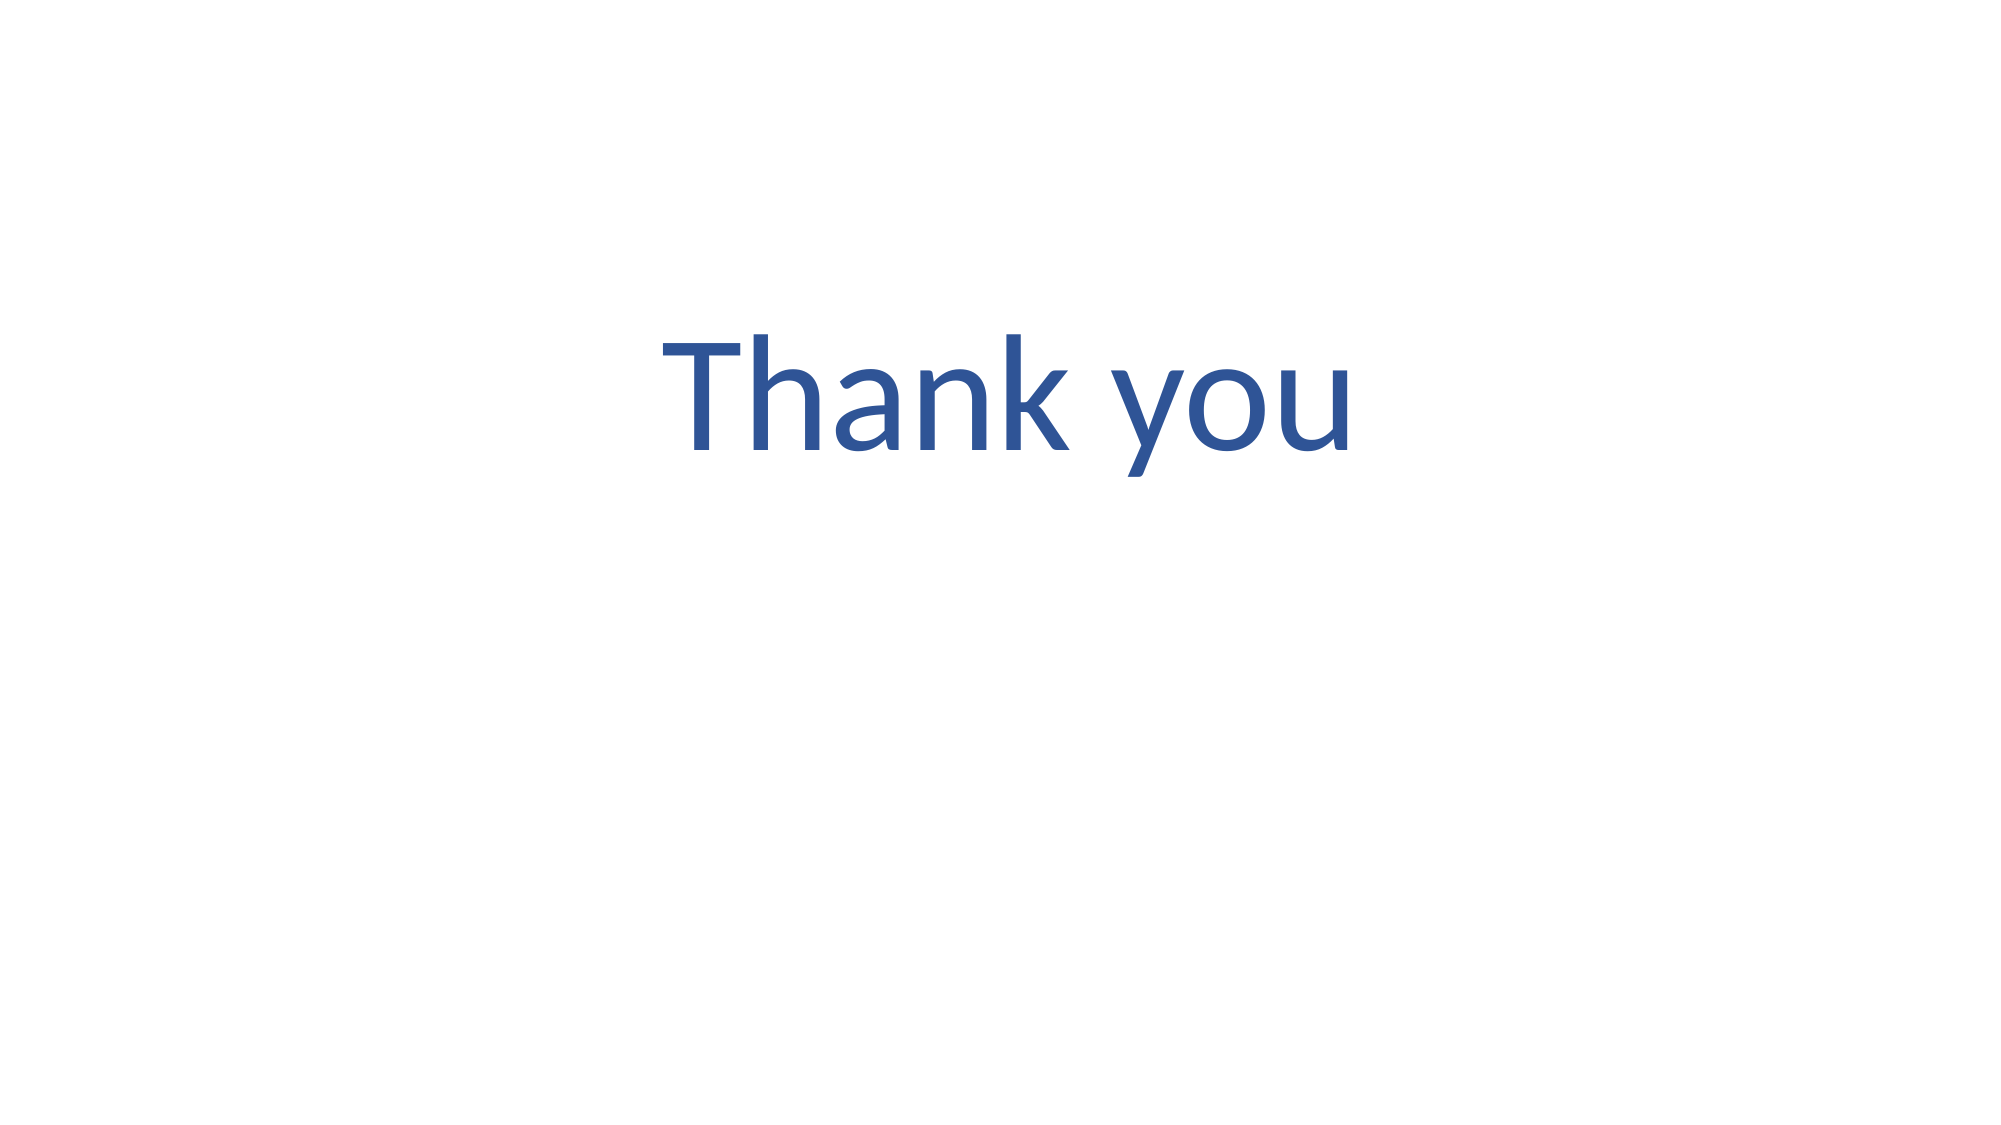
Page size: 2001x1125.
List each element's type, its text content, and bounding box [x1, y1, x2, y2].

list Thank you [137, 299, 1863, 1014]
